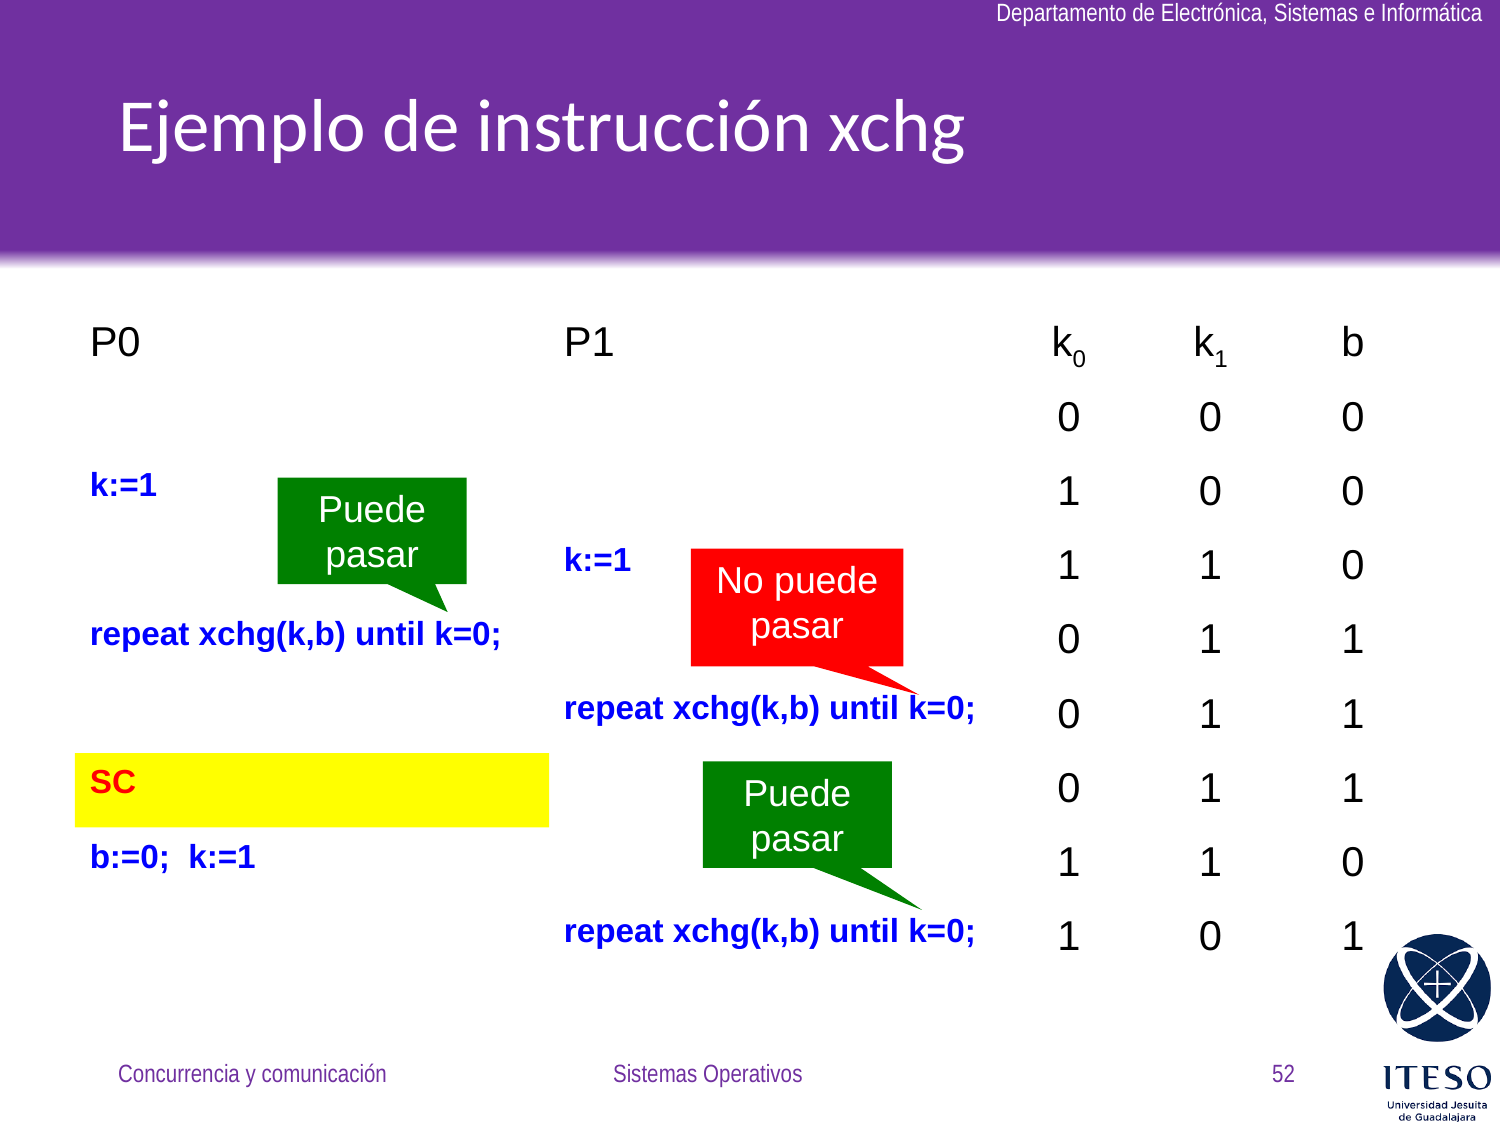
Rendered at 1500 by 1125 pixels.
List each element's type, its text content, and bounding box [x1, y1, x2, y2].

text_box 1 [1140, 531, 1282, 605]
text_box SC [74, 753, 550, 828]
text_box 1 [999, 902, 1140, 976]
title Ejemplo de instrucción xchg [103, 23, 1397, 232]
text_box repeat xchg(k,b) until k=0; [549, 901, 999, 976]
text_box 1 [1140, 828, 1282, 902]
text_box repeat xchg(k,b) until k=0; [549, 679, 999, 754]
text_box 0 [1282, 382, 1425, 457]
text_box repeat xchg(k,b) until k=0; [74, 604, 550, 680]
text_box b [1282, 307, 1425, 382]
text_box k:=1 [549, 530, 999, 605]
text_box No puede pasar [690, 548, 920, 695]
text_box 0 [1140, 457, 1282, 531]
text_box 1 [1140, 754, 1282, 828]
picture [1383, 934, 1491, 1122]
text_box 0 [998, 382, 1140, 457]
text_box 1 [998, 828, 1140, 902]
text_box 0 [999, 680, 1140, 754]
text_box 0 [998, 754, 1140, 828]
text_box Puede pasar [702, 761, 923, 910]
text_box P0 [74, 307, 550, 382]
text_box 1 [999, 531, 1140, 605]
text_box 1 [1140, 680, 1282, 754]
text_box 0 [1140, 382, 1282, 457]
text_box k:=1 [74, 456, 550, 531]
text_box 1 [1140, 605, 1282, 680]
text_box k1 [1140, 307, 1282, 382]
text_box 1 [1282, 680, 1425, 754]
text_box k0 [999, 307, 1140, 382]
text_box 1 [1282, 754, 1425, 828]
text_box 1 [1282, 902, 1425, 976]
text_box P1 [550, 307, 999, 382]
text_box 0 [1282, 457, 1425, 531]
footer Sistemas Operativos [454, 1042, 962, 1103]
slide_number Concurrencia y comunicación [103, 1042, 441, 1103]
text_box Puede pasar [277, 477, 467, 613]
text_box 1 [998, 457, 1140, 531]
text_box 0 [1140, 902, 1282, 976]
text_box b:=0; k:=1 [74, 828, 550, 902]
text_box 0 [1282, 531, 1425, 605]
text_box 0 [998, 605, 1140, 680]
text_box 1 [1282, 605, 1425, 680]
text_box 0 [1282, 828, 1425, 902]
slide_number 52 [972, 1042, 1310, 1103]
